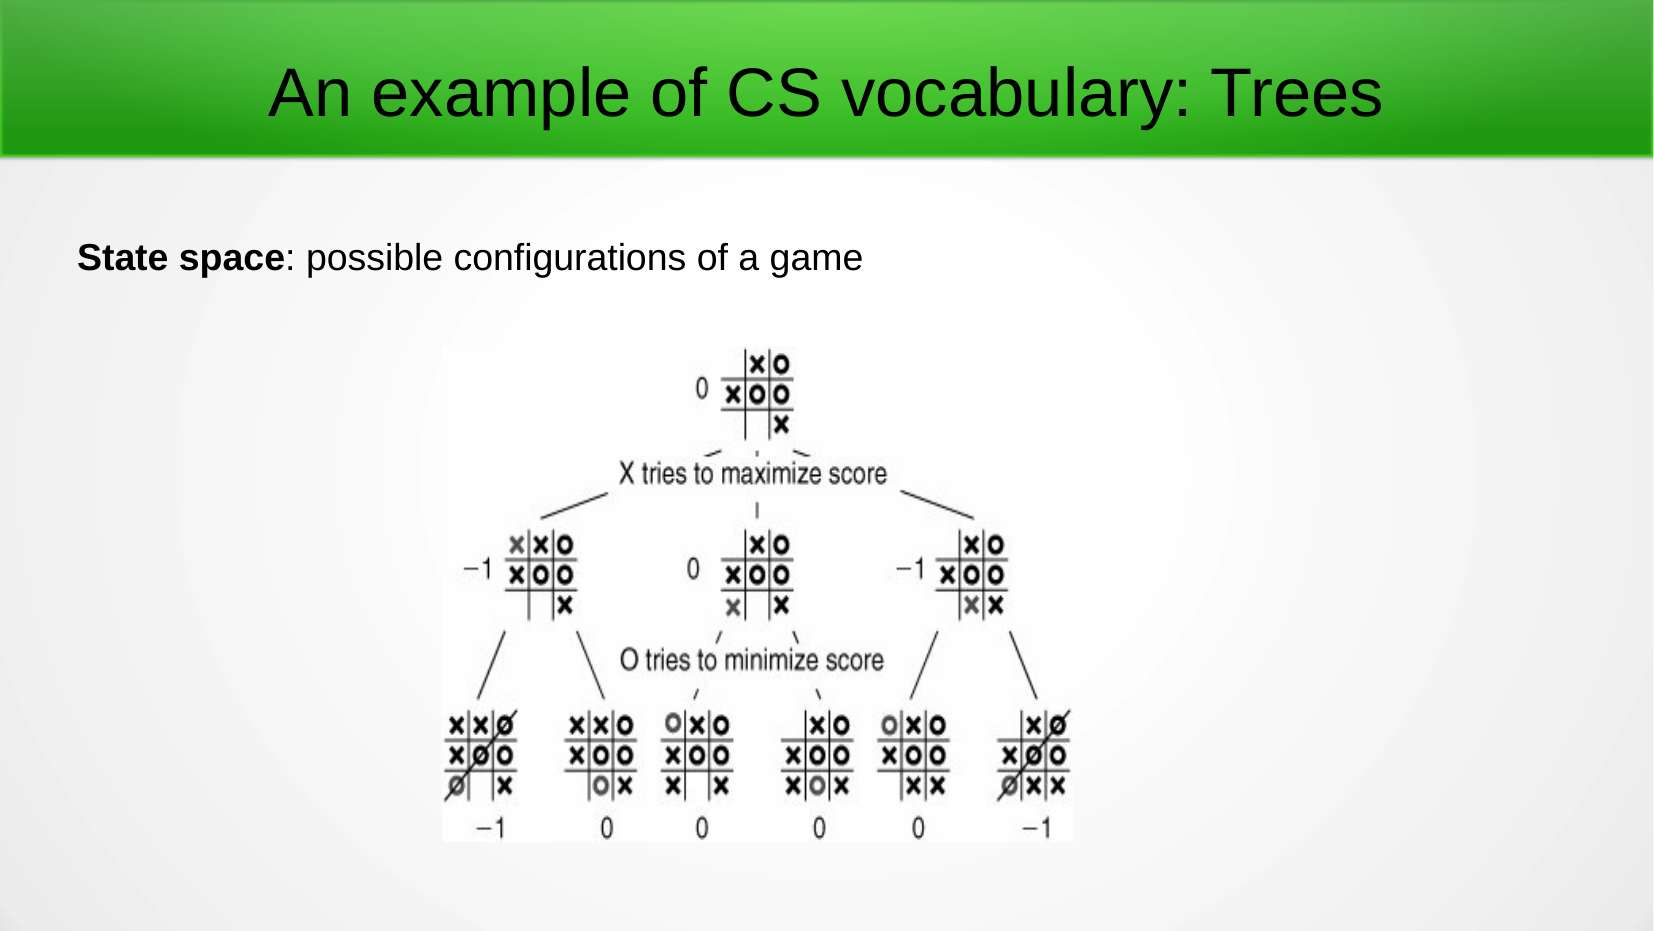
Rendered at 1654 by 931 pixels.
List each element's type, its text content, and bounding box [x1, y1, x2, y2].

text_box An example of CS vocabulary: Trees [82, 35, 1571, 142]
picture [0, 0, 1654, 931]
text_box State space: possible configurations of a game [62, 225, 879, 286]
text_box [82, 224, 1571, 482]
